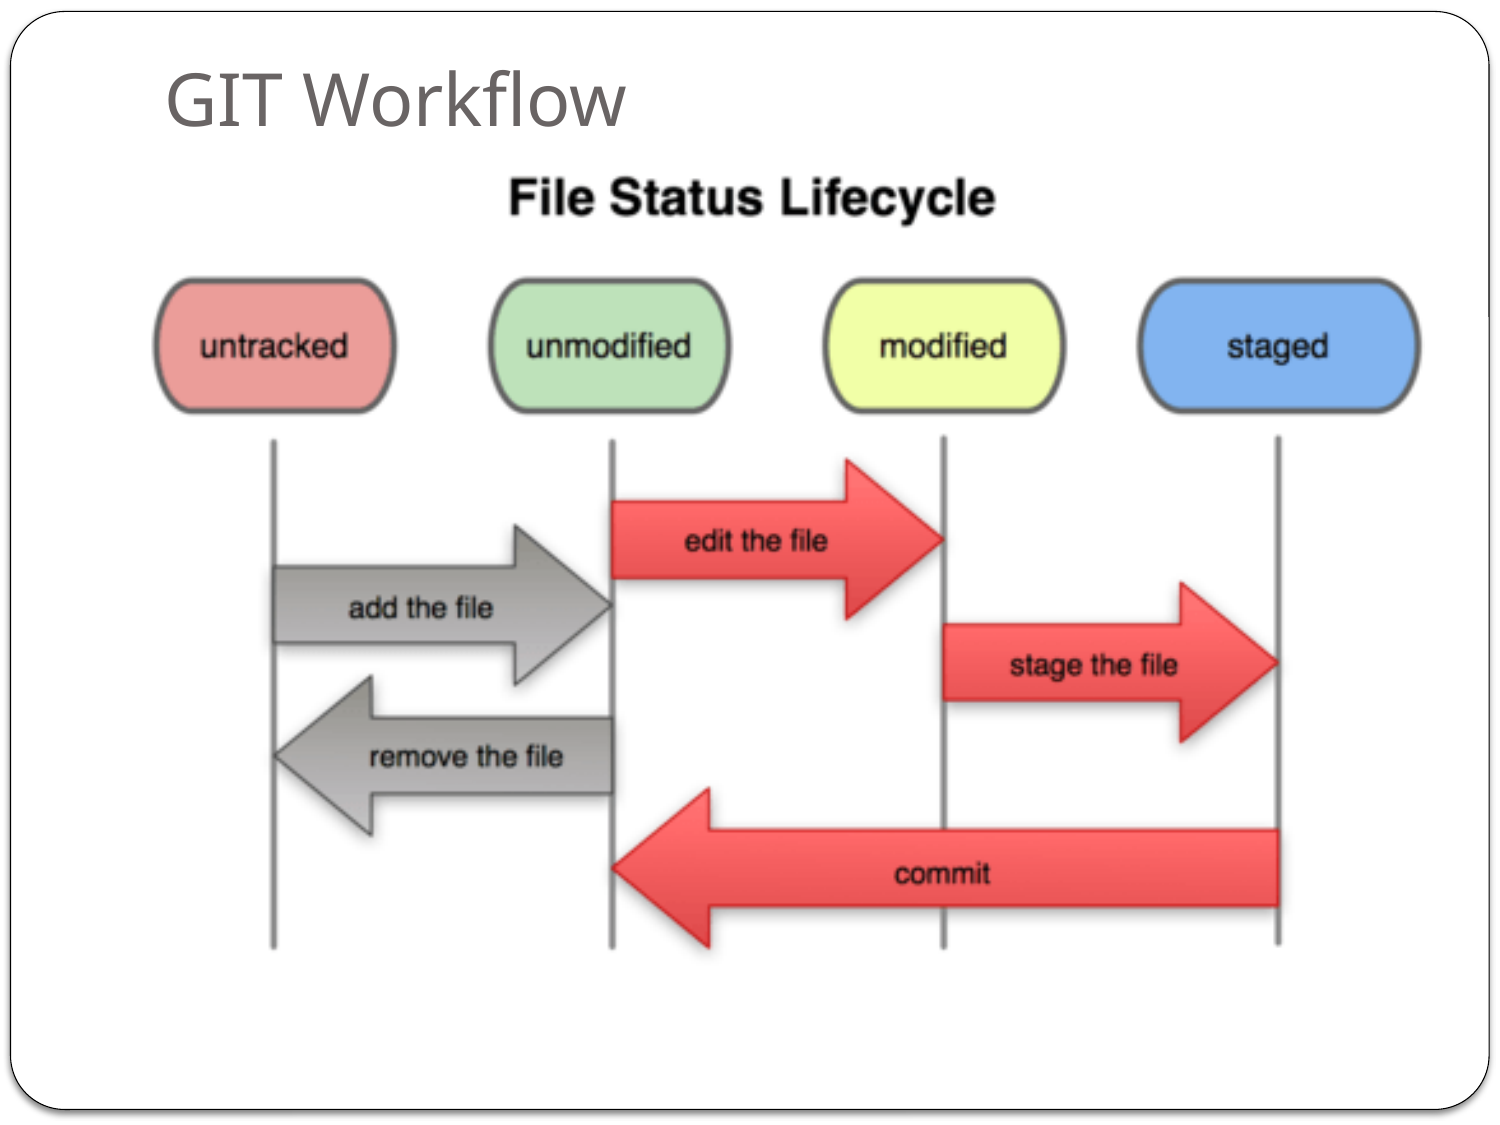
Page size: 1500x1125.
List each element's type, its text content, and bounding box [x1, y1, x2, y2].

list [149, 155, 1426, 988]
title GIT Workflow [150, 45, 1425, 154]
